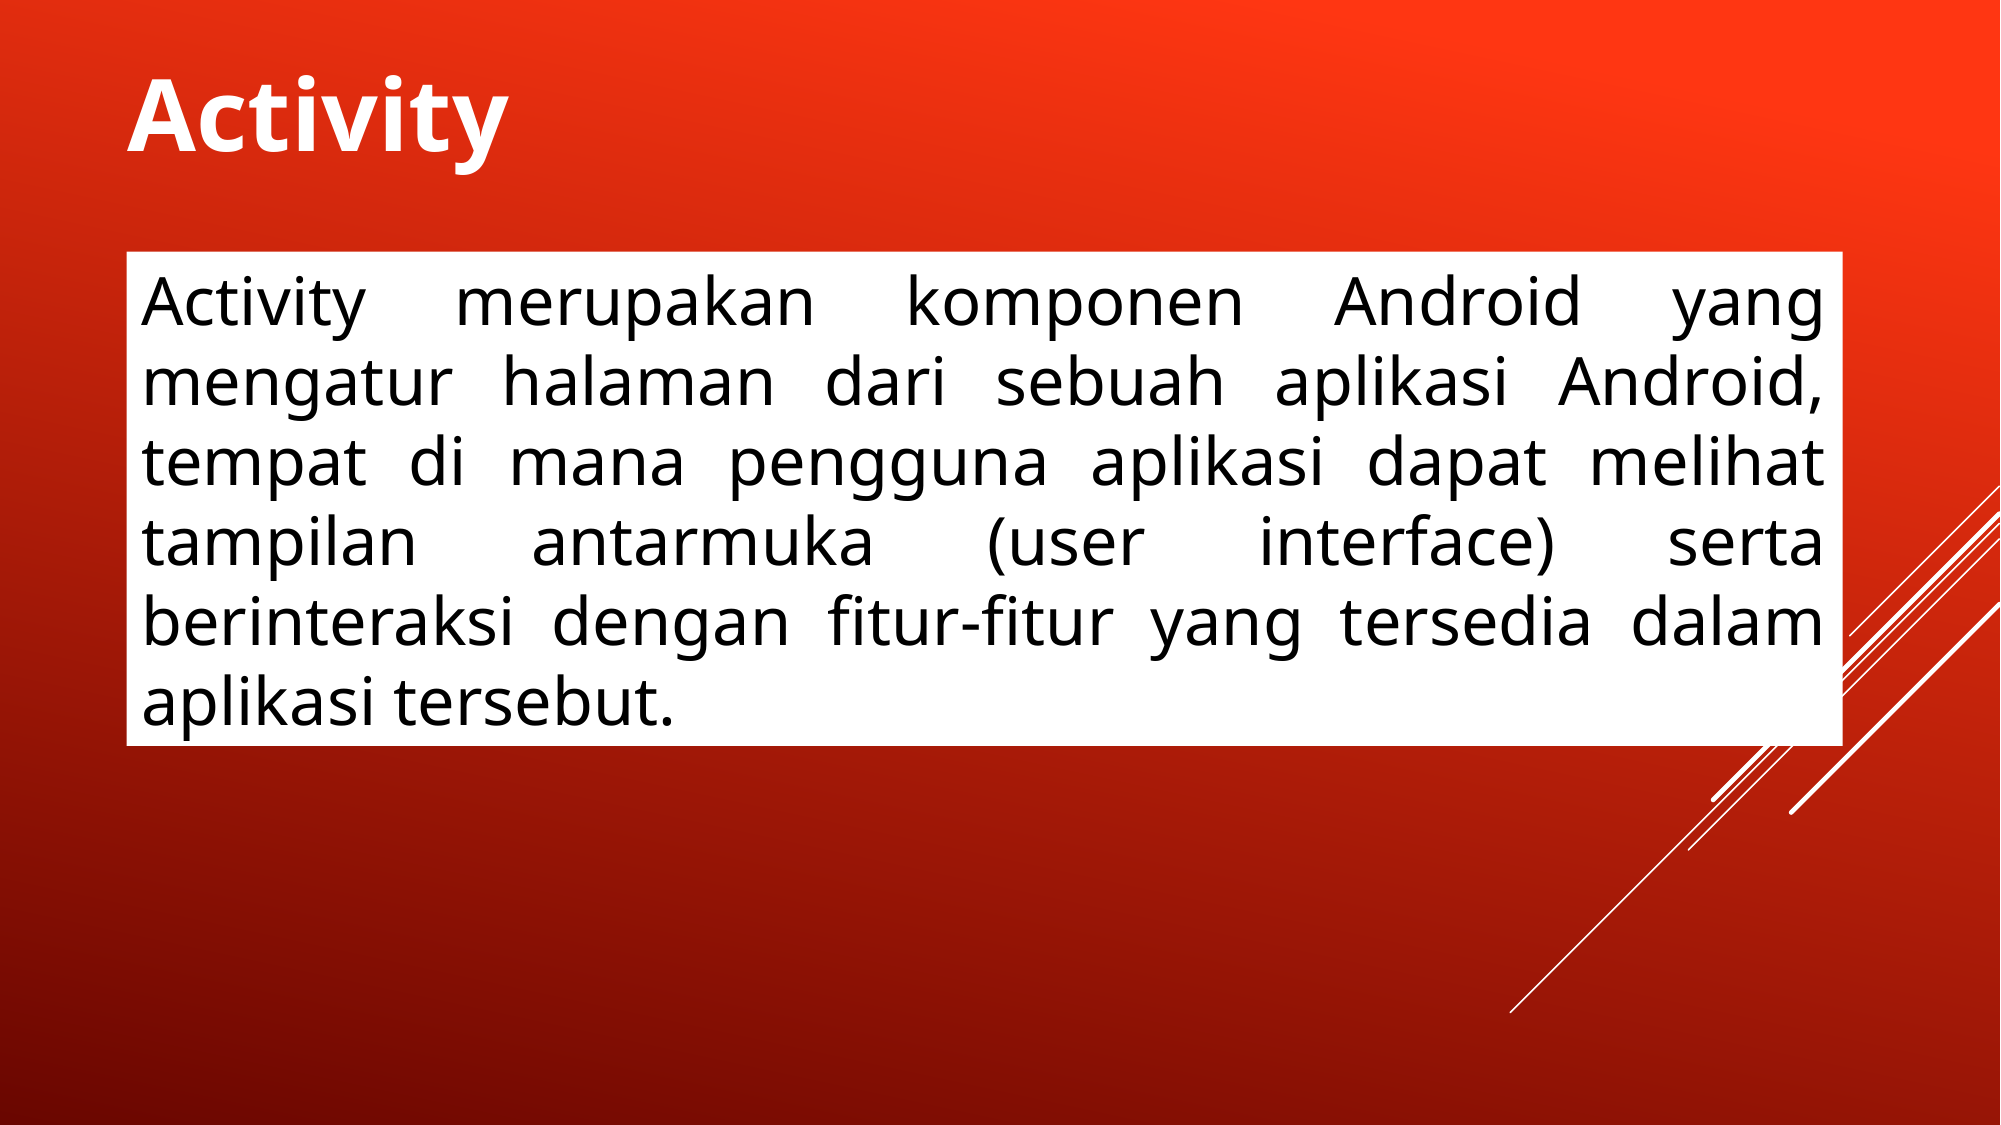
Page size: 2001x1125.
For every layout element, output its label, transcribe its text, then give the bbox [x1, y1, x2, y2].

list Activity [112, 40, 1513, 182]
text_box Activity merupakan komponen Android yang mengatur halaman dari sebuah aplikasi Android, tempat di mana pengguna aplikasi dapat melihat tampilan antarmuka (user interface) serta berinteraksi dengan fitur-fitur yang tersedia dalam aplikasi tersebut. [126, 251, 1843, 746]
